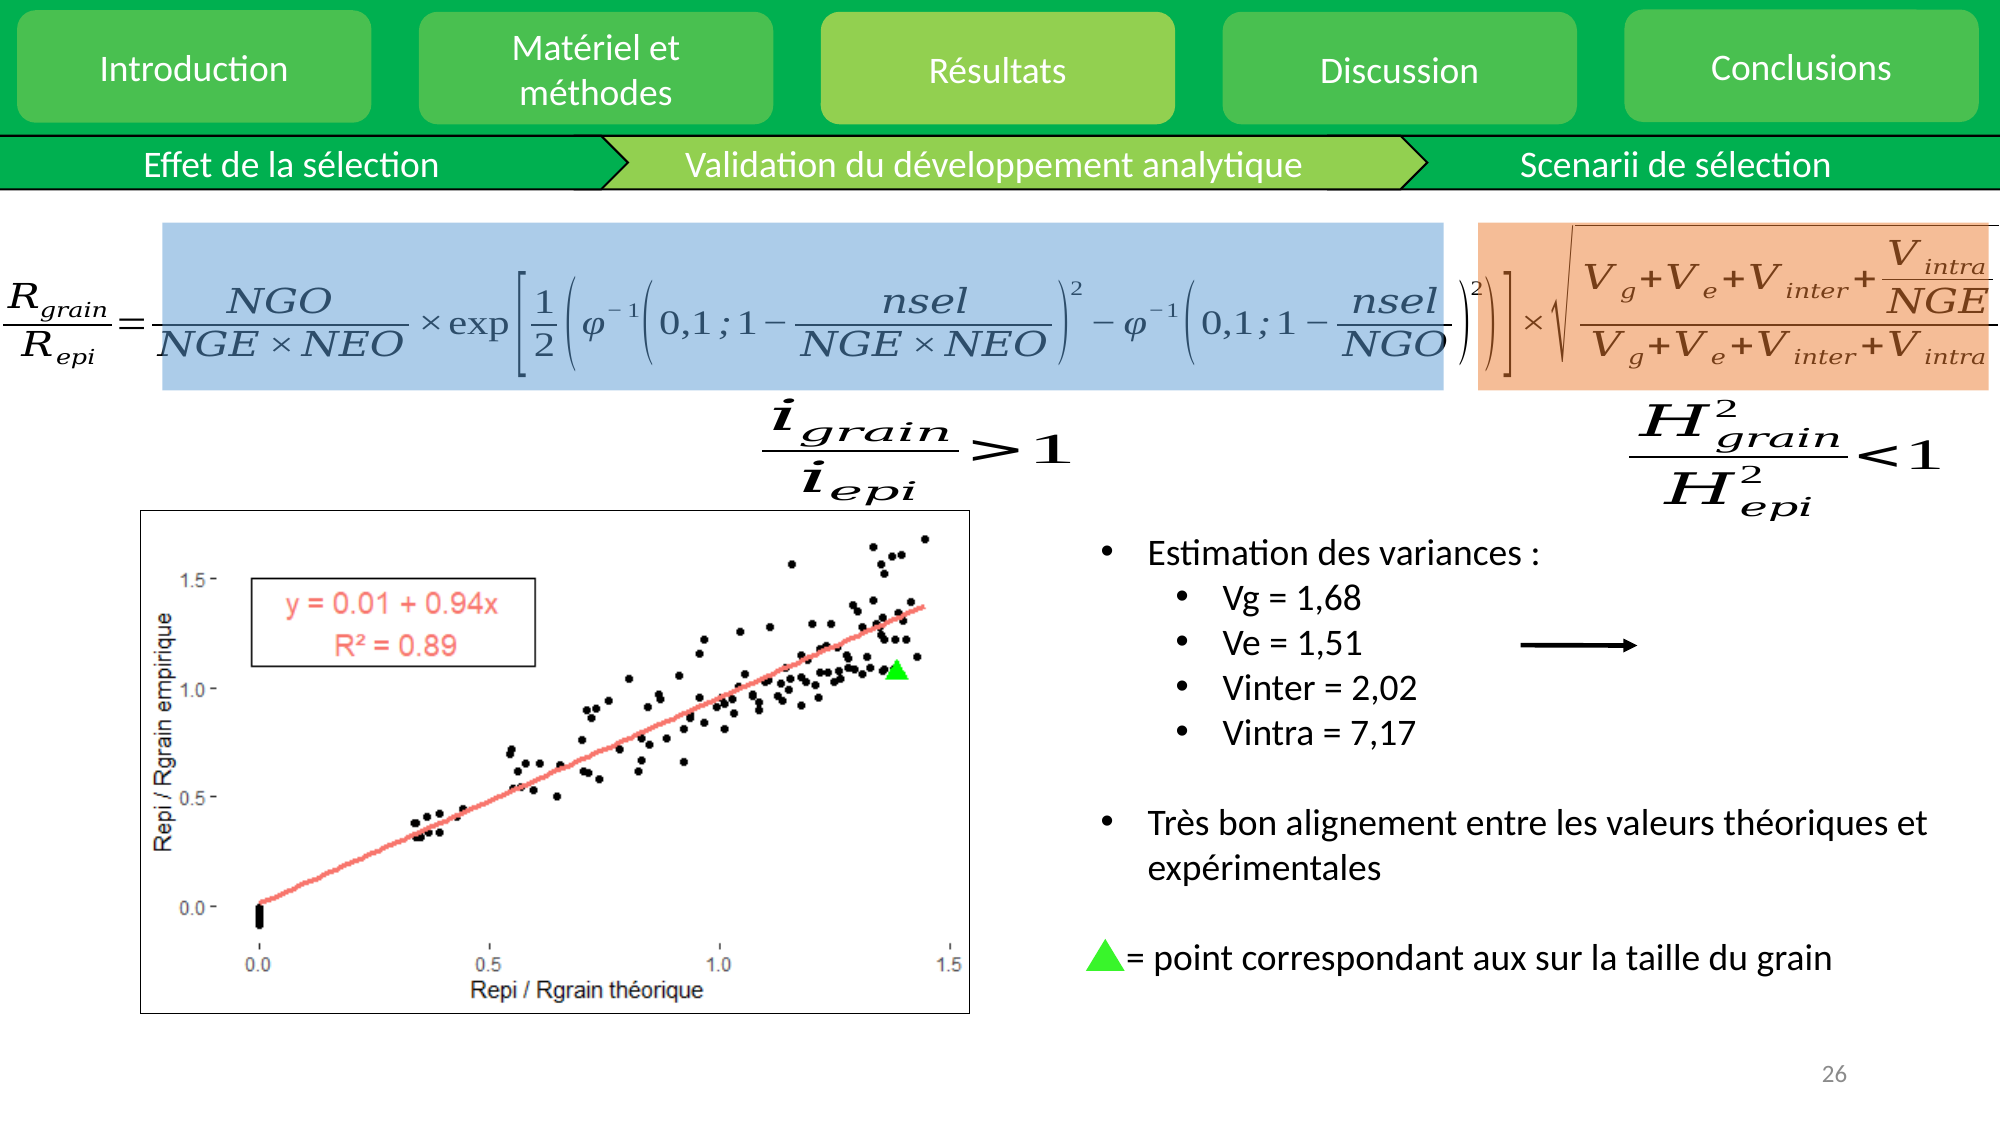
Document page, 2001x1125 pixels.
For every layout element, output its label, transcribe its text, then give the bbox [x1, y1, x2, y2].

text_box Estimation des variances : Vg = 1,68 Ve = 1,51 Vinter = 2,02 Vintra = 7,17 Très bon alignement entre les valeurs théoriques et expérimentales = point correspondant aux sur la taille du grain [1085, 520, 1947, 986]
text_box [0, 0, 2000, 140]
text_box [1084, 936, 1127, 972]
text_box Scenarii de sélection [1402, 140, 2000, 191]
text_box Effet de la sélection [0, 140, 630, 191]
text_box [161, 222, 1445, 392]
text_box Validation du développement analytique [602, 140, 1429, 191]
text_box [1477, 222, 1990, 392]
slide_number 26 [1412, 1042, 1863, 1103]
picture [140, 509, 970, 1014]
